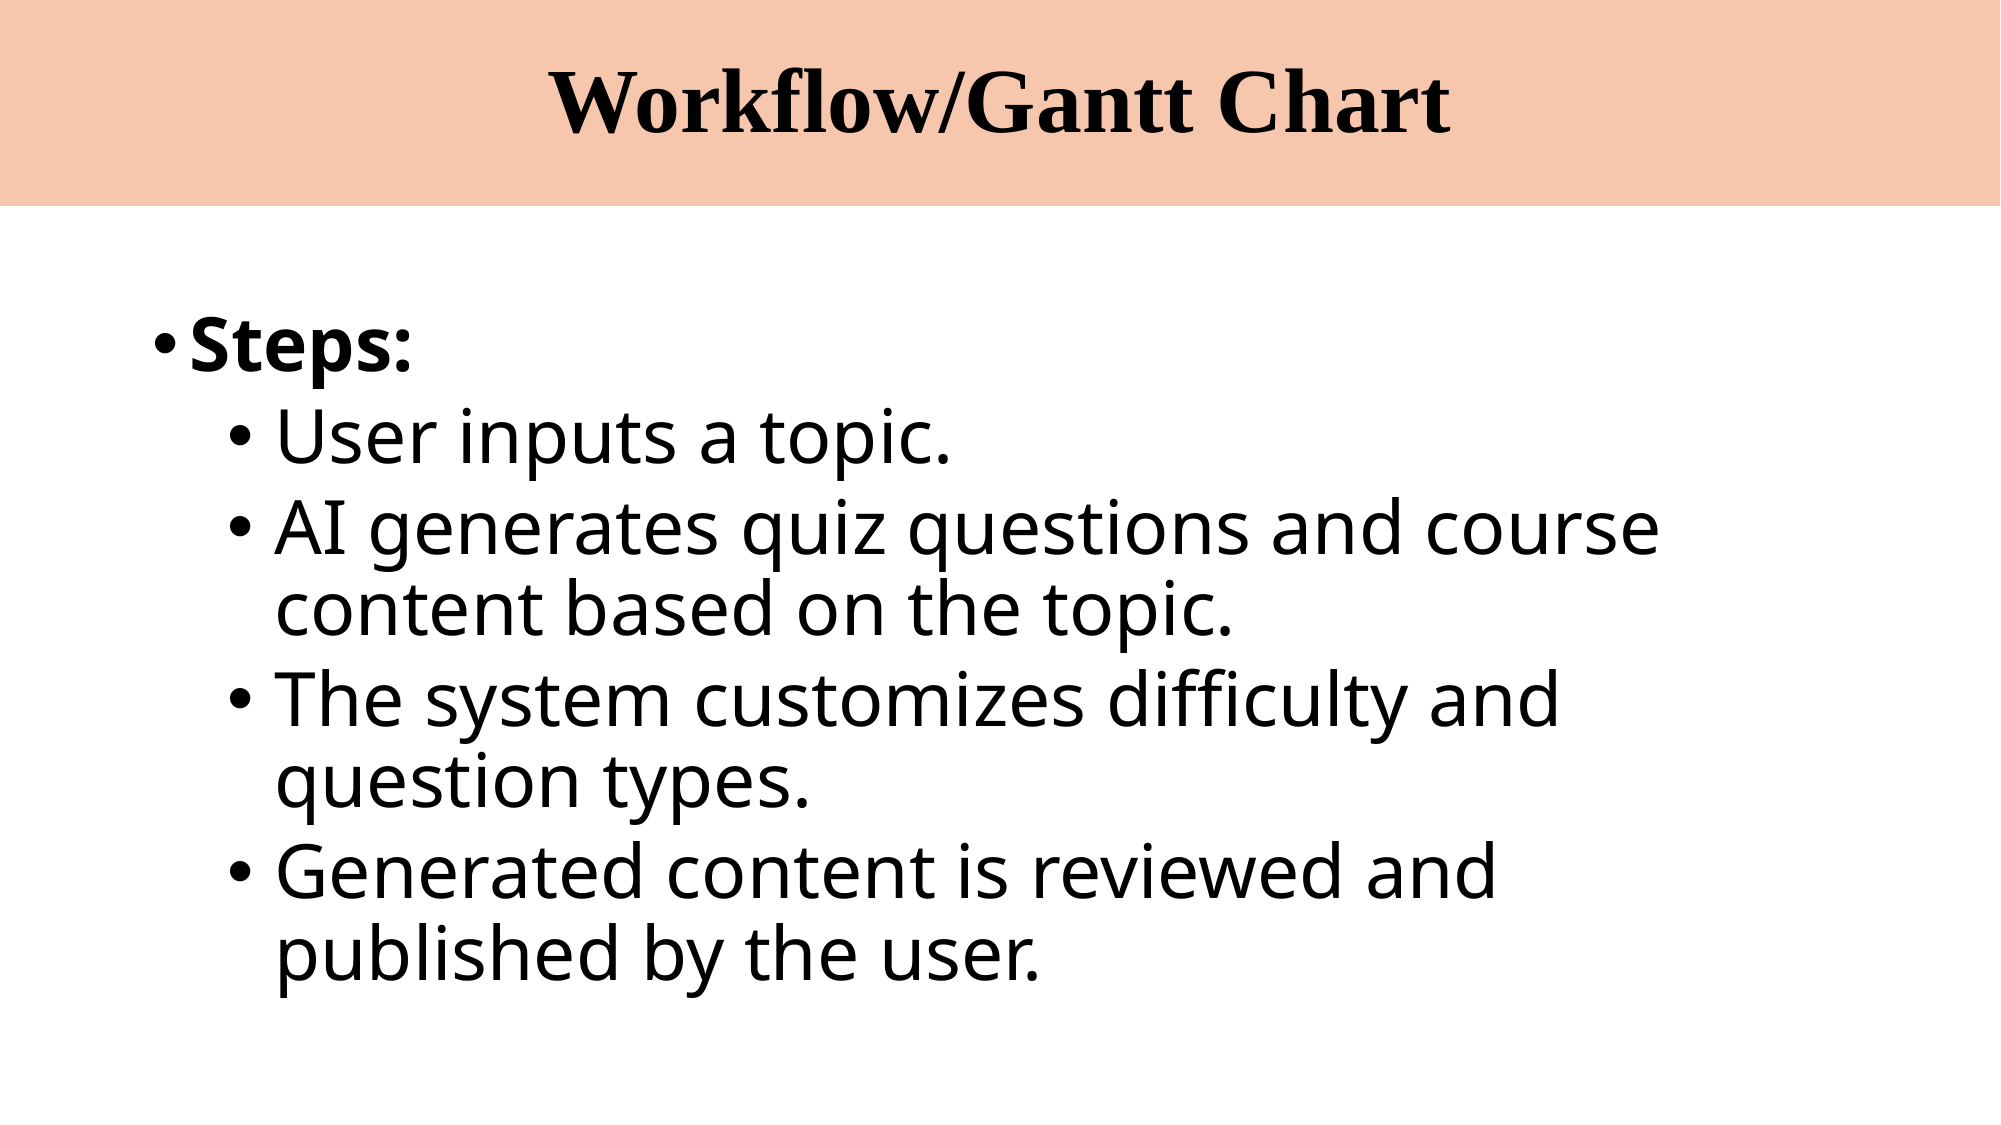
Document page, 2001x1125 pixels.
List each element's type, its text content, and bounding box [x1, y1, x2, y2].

list Steps: User inputs a topic. AI generates quiz questions and course content based on the topic. The system customizes difficulty and question types. Generated content is reviewed and published by the user. [137, 299, 1863, 1014]
title Workflow/Gantt Chart [0, 0, 2000, 206]
